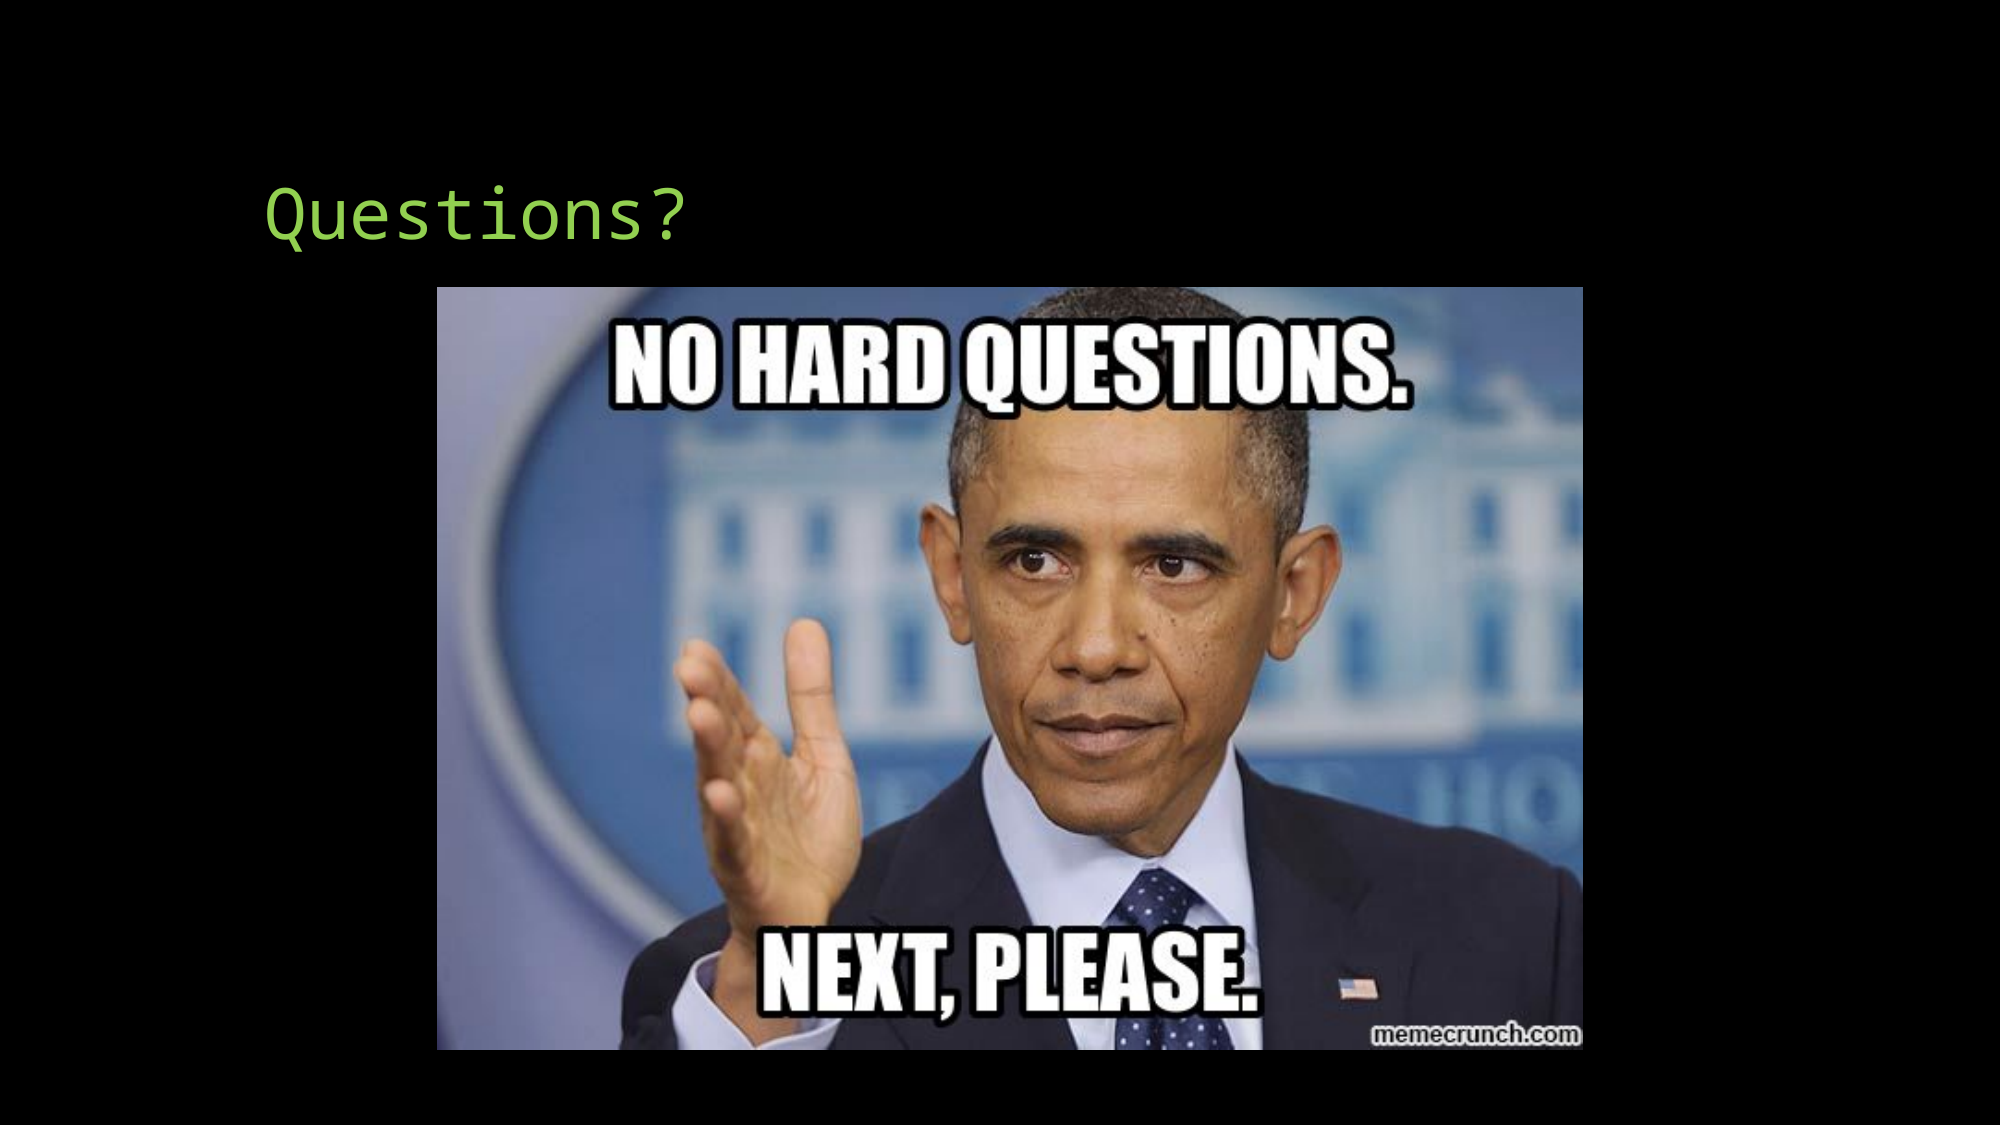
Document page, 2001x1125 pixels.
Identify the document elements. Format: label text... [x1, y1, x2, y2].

title Questions? [249, 75, 1750, 263]
picture [437, 287, 1583, 1050]
